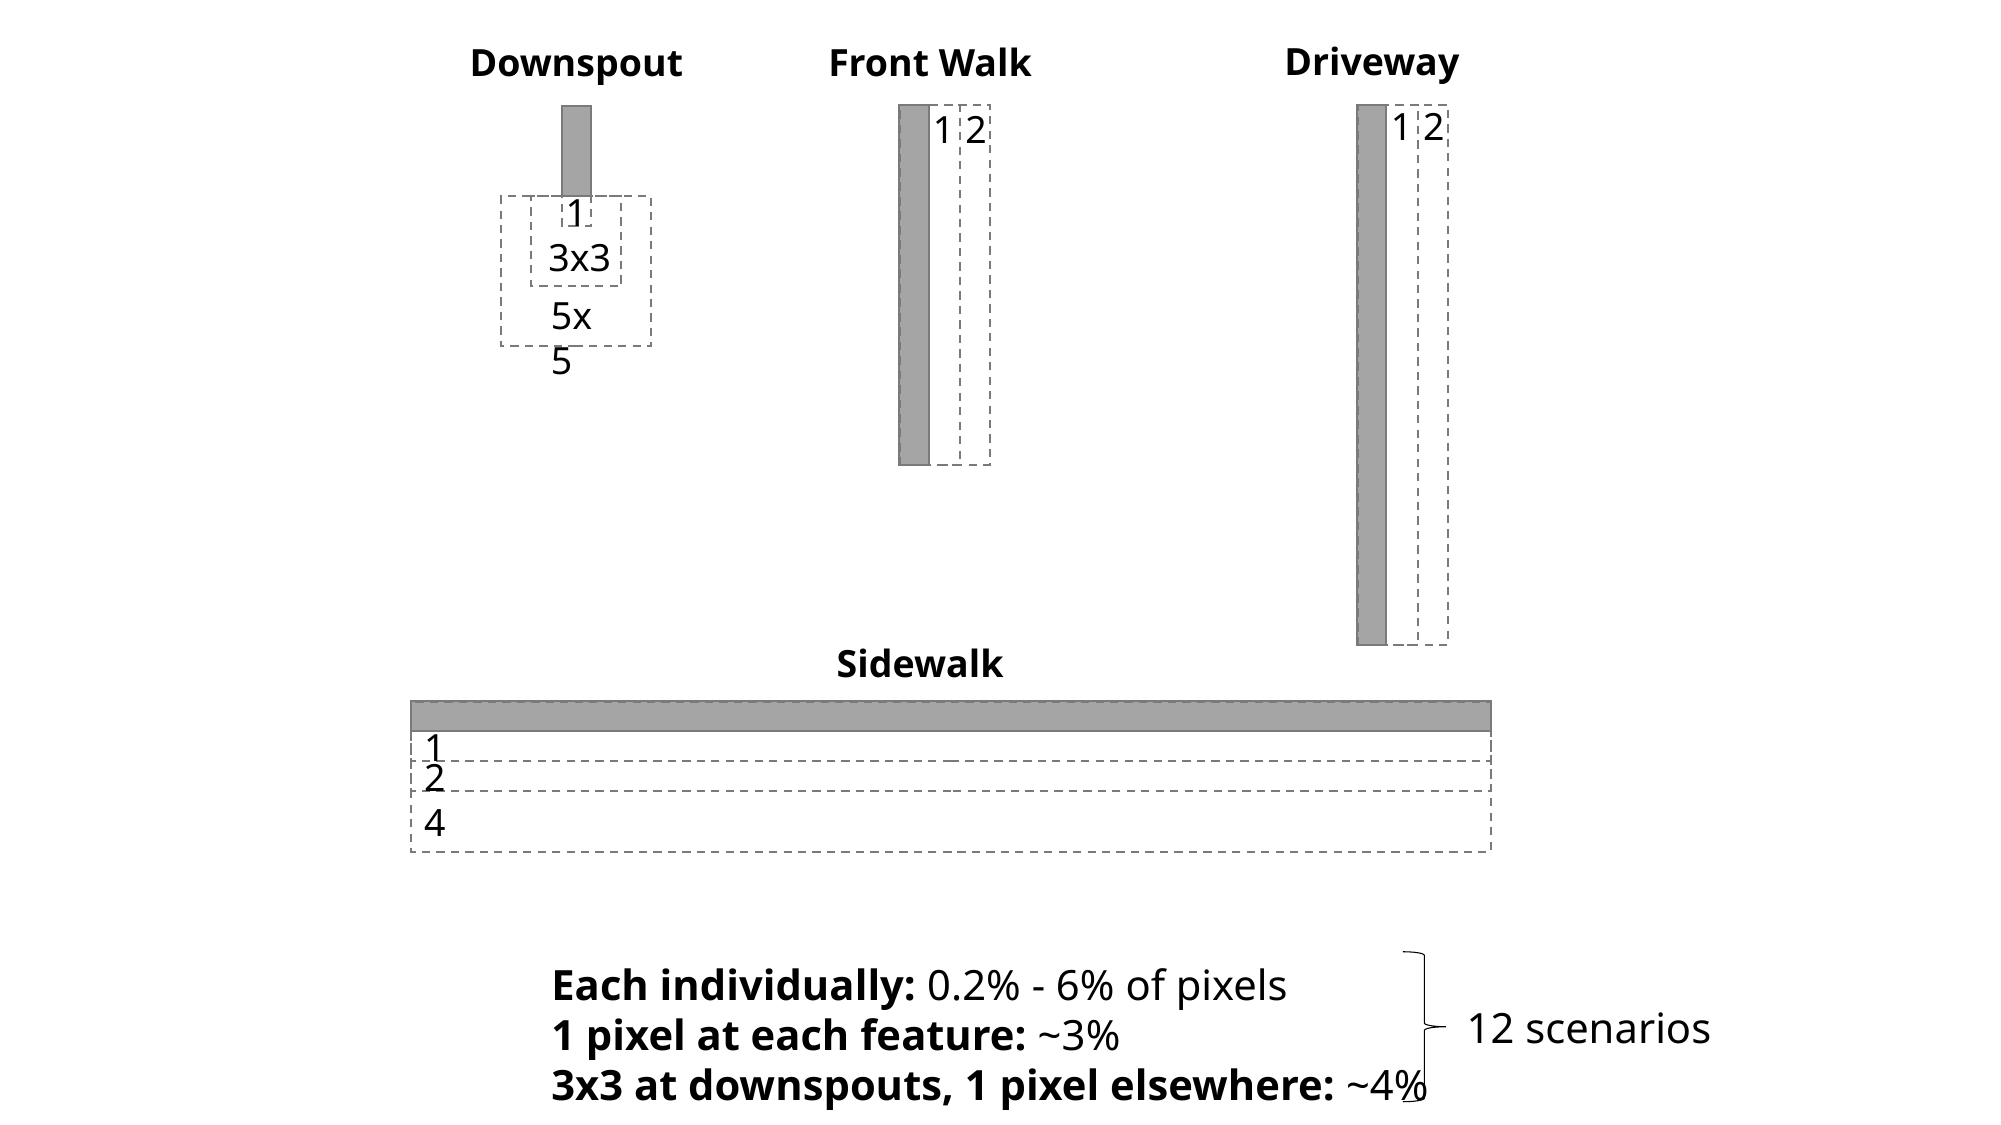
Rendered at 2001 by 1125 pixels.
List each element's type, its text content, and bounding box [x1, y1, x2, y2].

text_box [1402, 951, 1446, 1103]
text_box Sidewalk [821, 632, 1019, 693]
text_box [899, 104, 991, 466]
text_box Front Walk [813, 31, 1047, 91]
text_box 5x5 [536, 284, 623, 390]
text_box 1 [409, 716, 461, 746]
text_box 1 [1376, 95, 1408, 156]
text_box 1 [918, 98, 950, 159]
text_box Downspout [454, 31, 699, 91]
text_box 3x3 [533, 226, 626, 287]
text_box 2 [1408, 95, 1460, 156]
text_box 1 [550, 181, 602, 226]
text_box Driveway [1269, 30, 1474, 91]
text_box [561, 105, 592, 181]
text_box 2 [950, 98, 1002, 159]
text_box 2 [409, 746, 461, 791]
text_box [602, 195, 652, 347]
text_box Each individually: 0.2% - 6% of pixels 1 pixel at each feature: ~3% 3x3 at downspouts, 1 pixel elsewhere: ~4% [536, 951, 1444, 1117]
text_box [1357, 104, 1449, 646]
text_box [500, 195, 550, 347]
text_box 12 scenarios [1451, 993, 1727, 1059]
text_box 4 [409, 791, 461, 852]
text_box [410, 701, 1492, 853]
